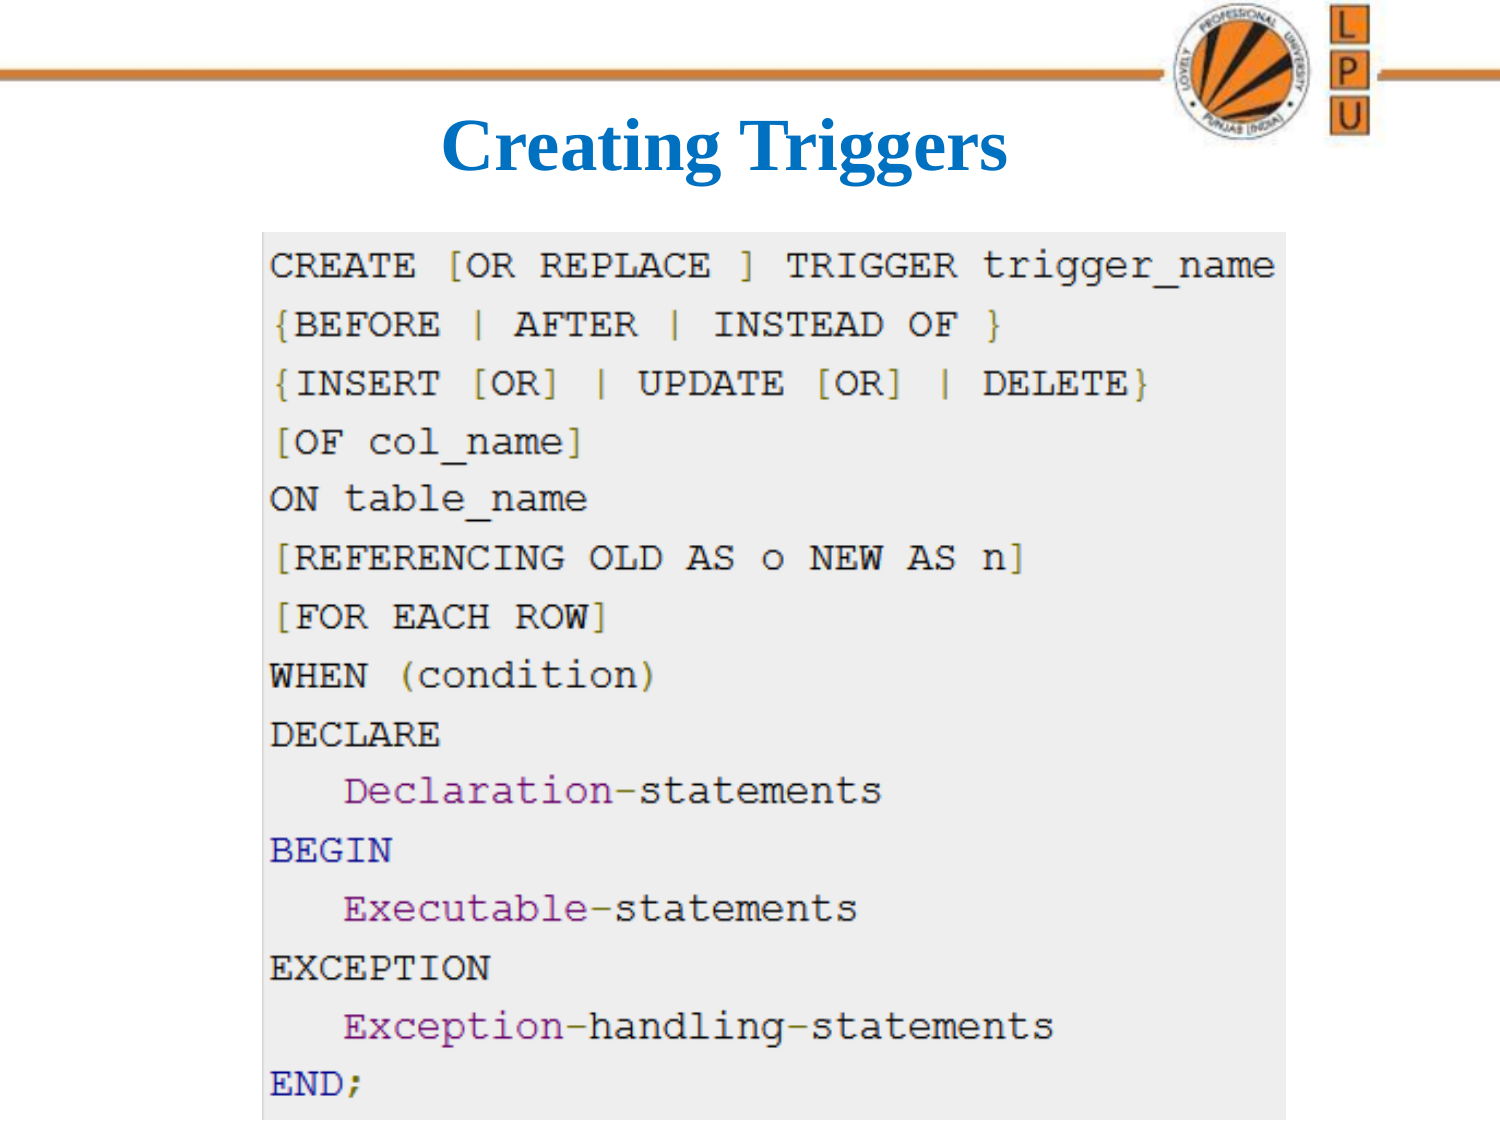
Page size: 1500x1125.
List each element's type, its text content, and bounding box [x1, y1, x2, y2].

title Creating Triggers [50, 159, 1400, 205]
picture [262, 231, 1286, 1120]
picture [0, 0, 1500, 151]
